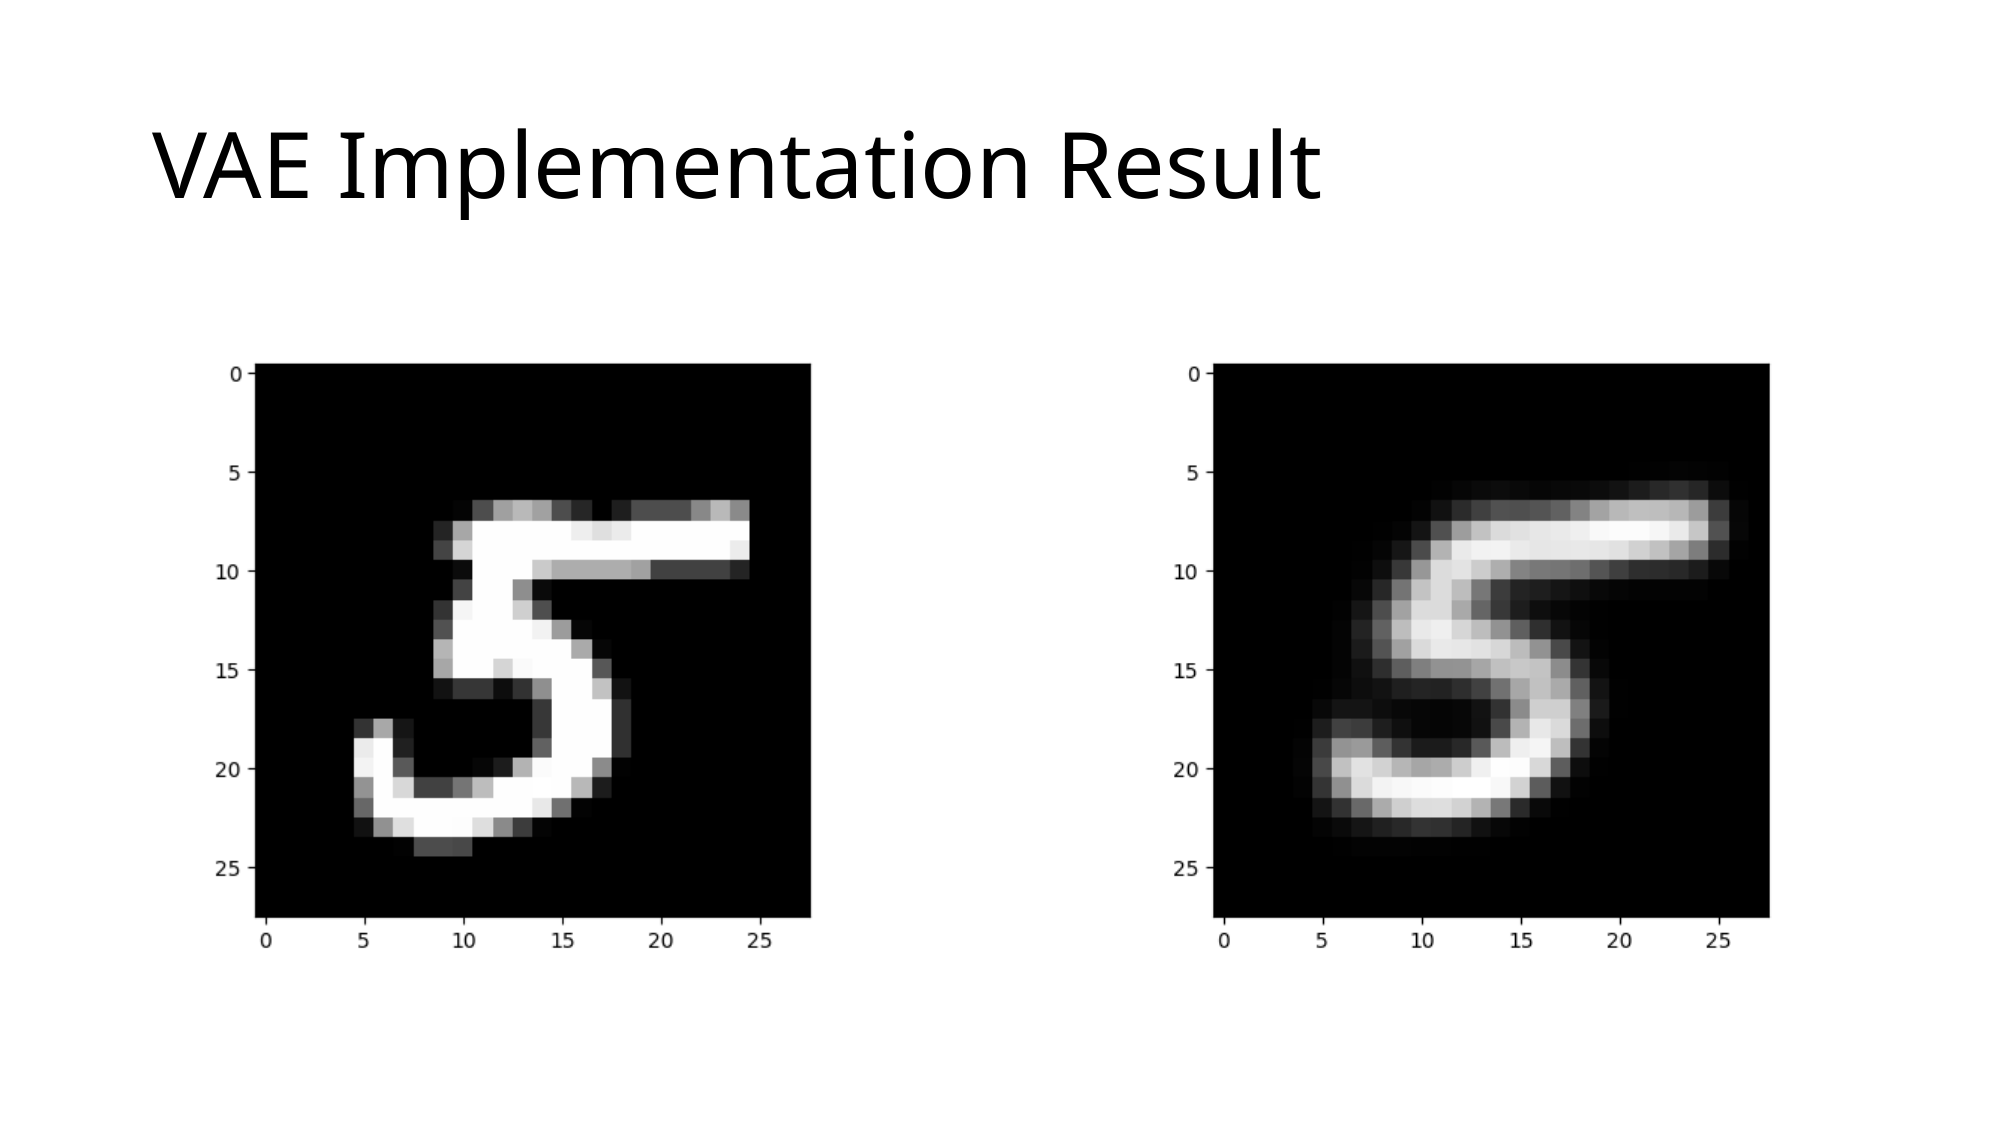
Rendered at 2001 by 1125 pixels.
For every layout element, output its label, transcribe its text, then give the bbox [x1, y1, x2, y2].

title VAE Implementation Result [137, 59, 1863, 277]
picture [41, 277, 1959, 997]
